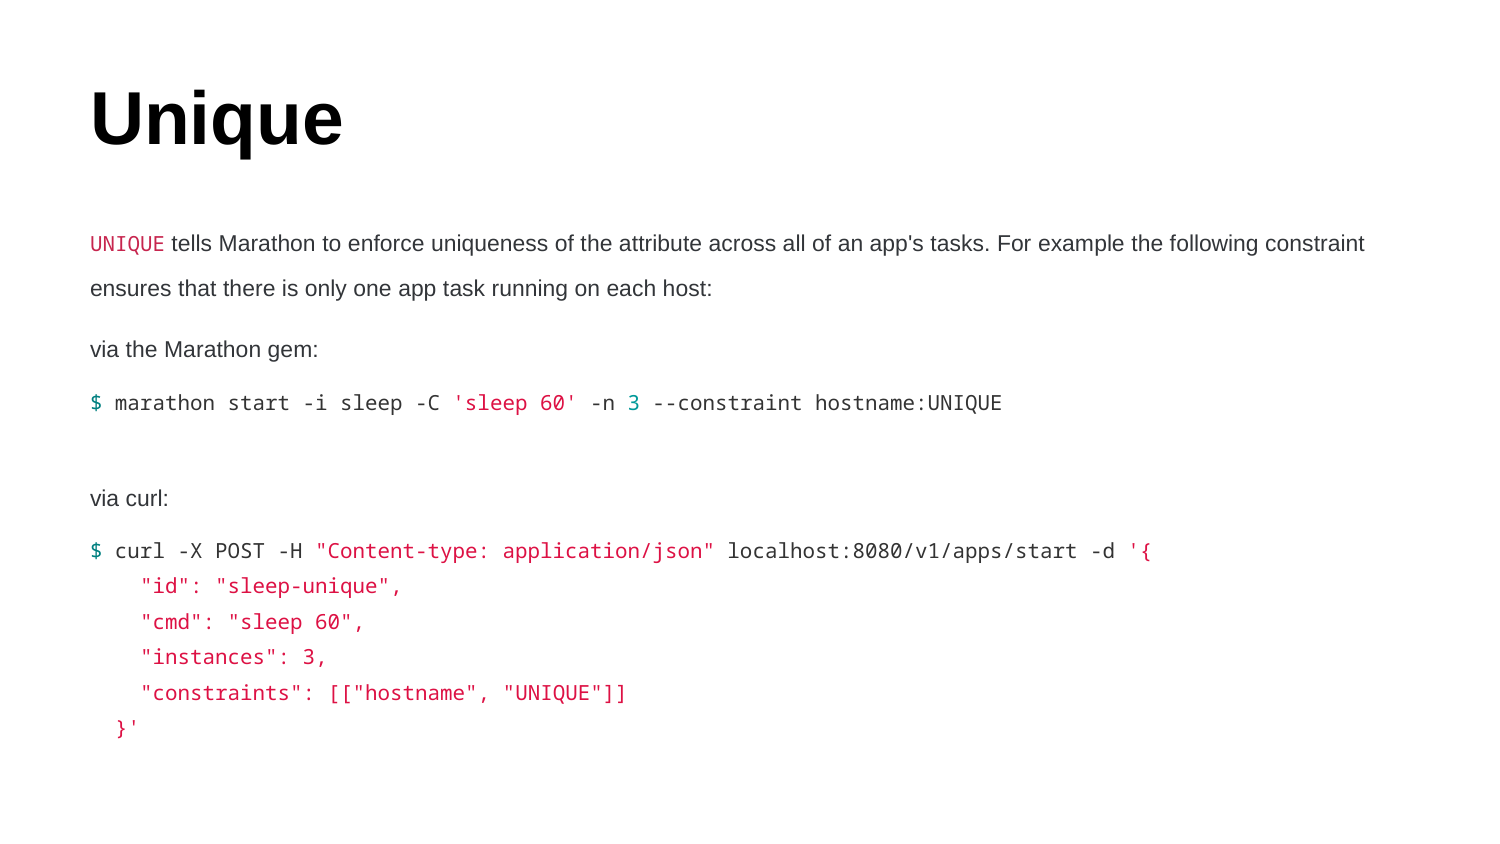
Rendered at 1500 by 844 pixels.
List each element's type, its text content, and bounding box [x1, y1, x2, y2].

list UNIQUE tells Marathon to enforce uniqueness of the attribute across all of an app's tasks. For example the following constraint ensures that there is only one app task running on each host: via the Marathon gem: $ marathon start -i sleep -C 'sleep 60' -n 3 --constraint hostname:UNIQUE via curl: $ curl -X POST -H "Content-type: application/json" localhost:8080/v1/apps/start -d '{ "id": "sleep-unique", "cmd": "sleep 60", "instances": 3, "constraints": [["hostname", "UNIQUE"]] }' [75, 196, 1425, 808]
title Unique [75, 33, 1425, 175]
